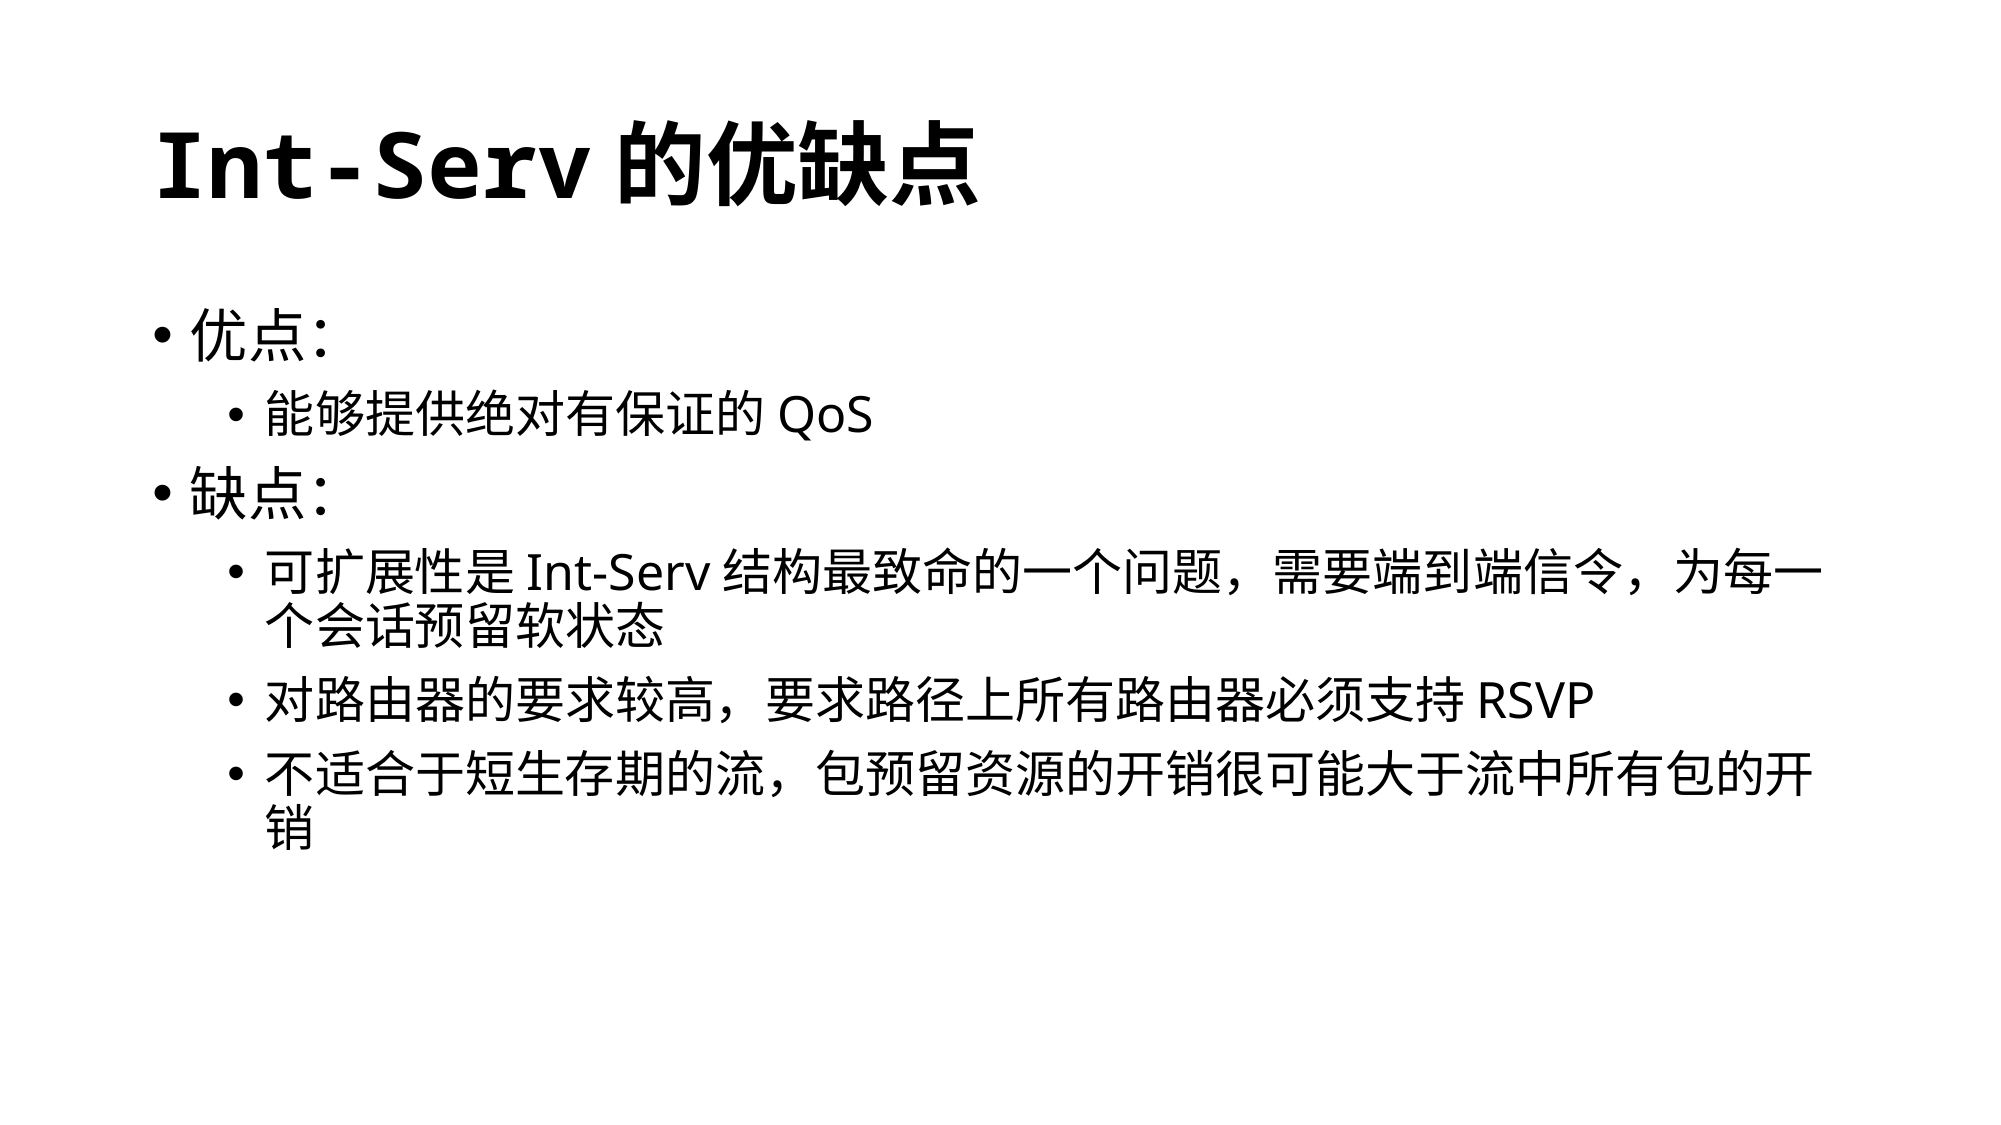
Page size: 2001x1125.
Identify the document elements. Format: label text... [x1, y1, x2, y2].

list 优点： 能够提供绝对有保证的QoS 缺点： 可扩展性是Int-Serv结构最致命的一个问题，需要端到端信令，为每一个会话预留软状态 对路由器的要求较高，要求路径上所有路由器必须支持RSVP 不适合于短生存期的流，包预留资源的开销很可能大于流中所有包的开销 [137, 299, 1863, 1014]
title Int-Serv的优缺点 [137, 59, 1863, 278]
